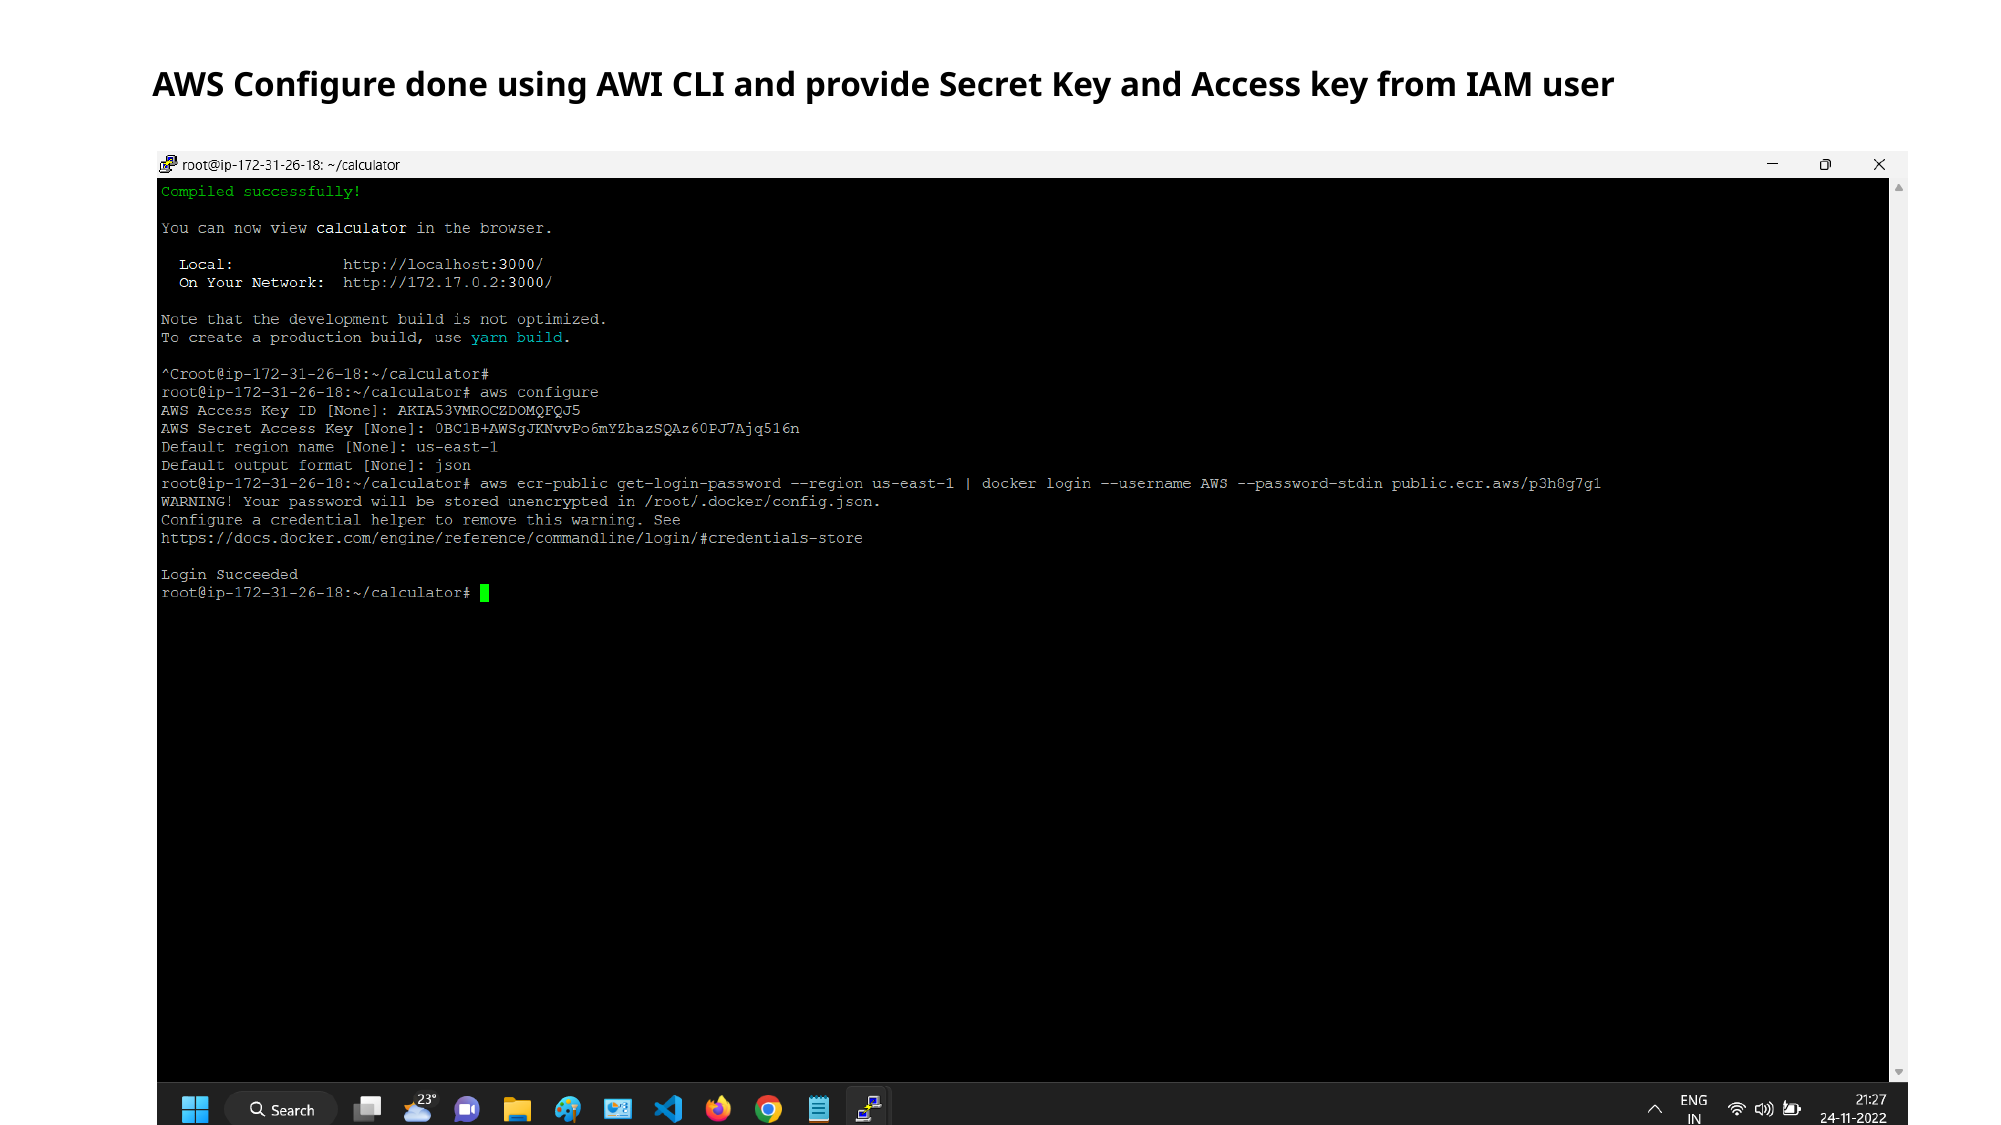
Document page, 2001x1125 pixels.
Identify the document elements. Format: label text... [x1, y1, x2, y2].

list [157, 151, 1908, 1125]
title AWS Configure done using AWI CLI and provide Secret Key and Access key from IAM user [137, 59, 1833, 112]
